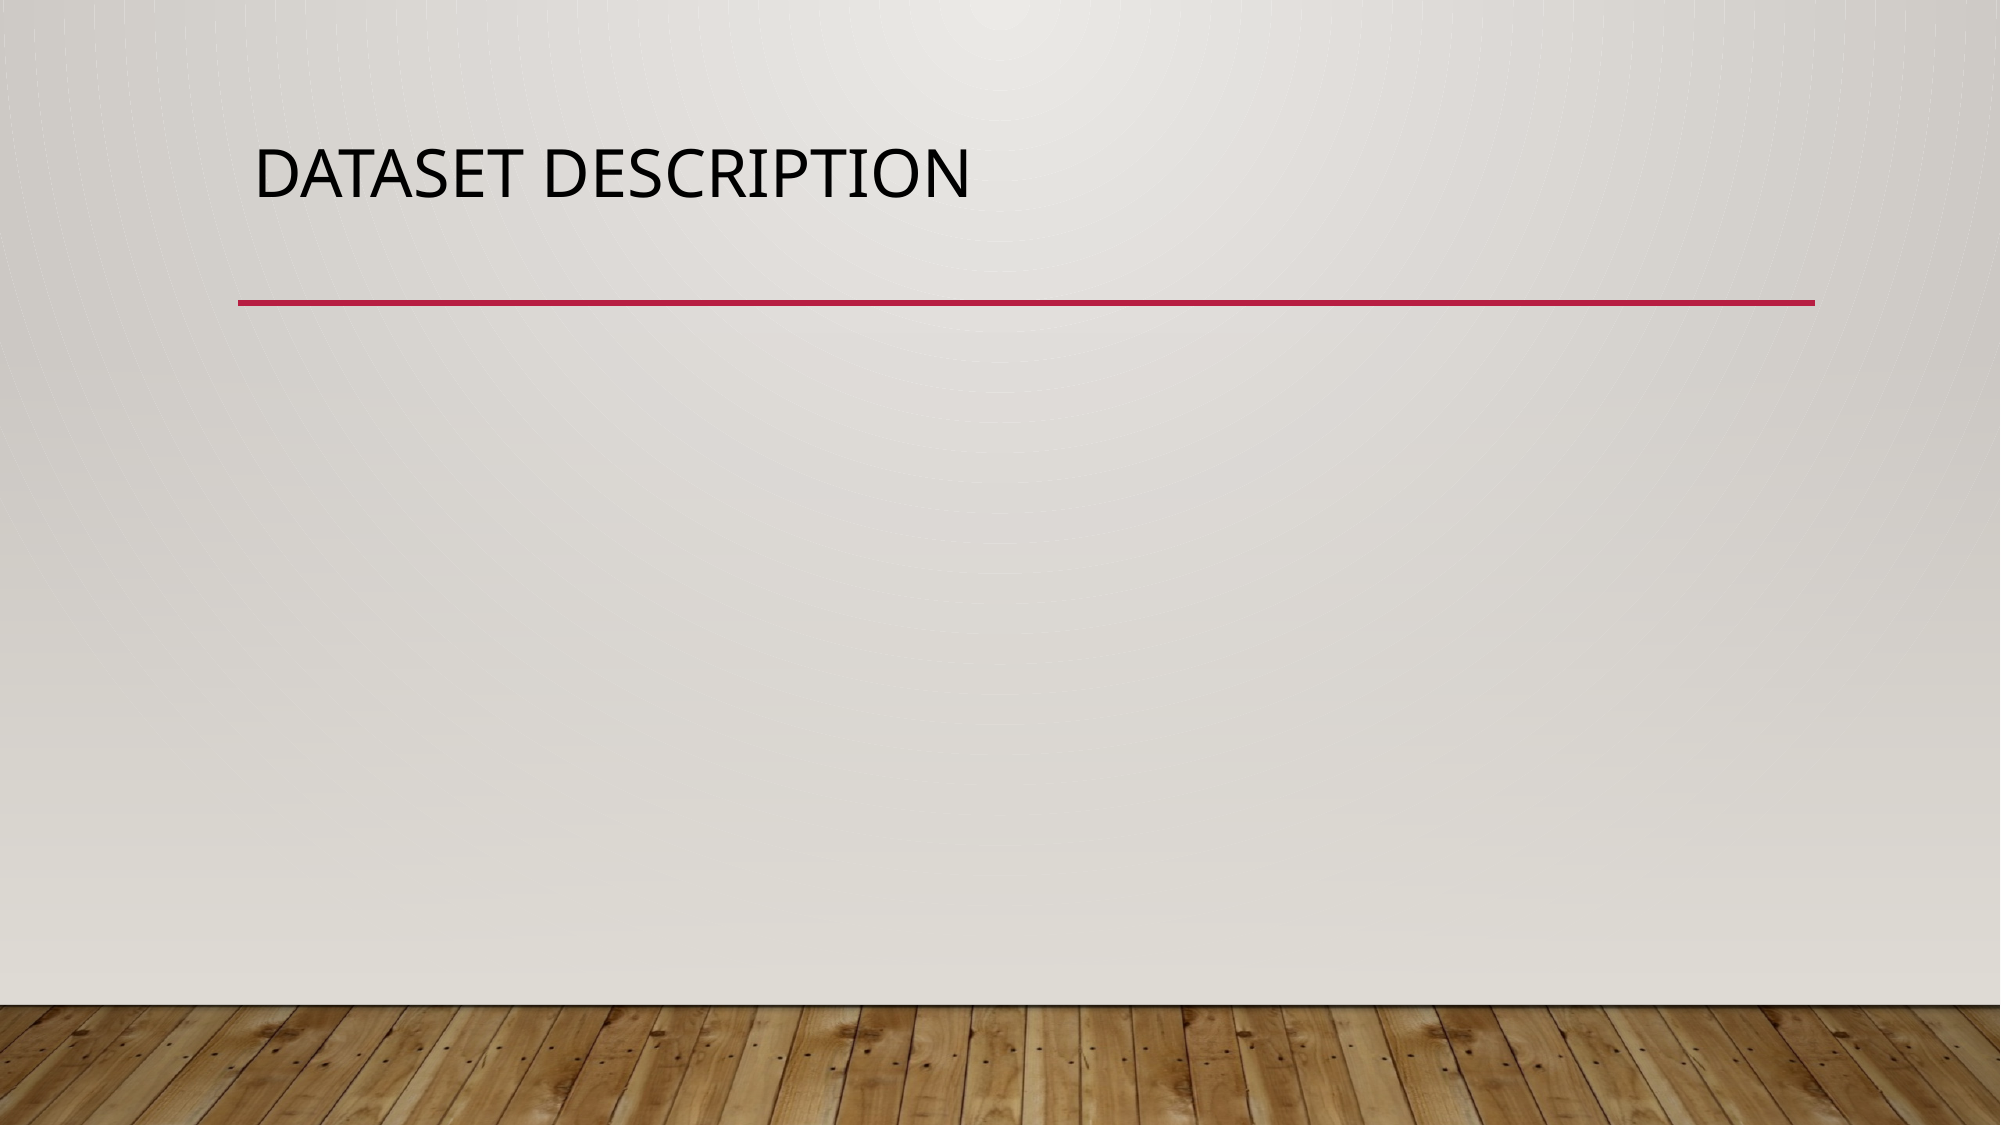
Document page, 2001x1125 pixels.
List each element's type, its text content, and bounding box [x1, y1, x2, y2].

title Dataset Description [238, 131, 1814, 305]
picture [0, 1005, 2000, 1125]
